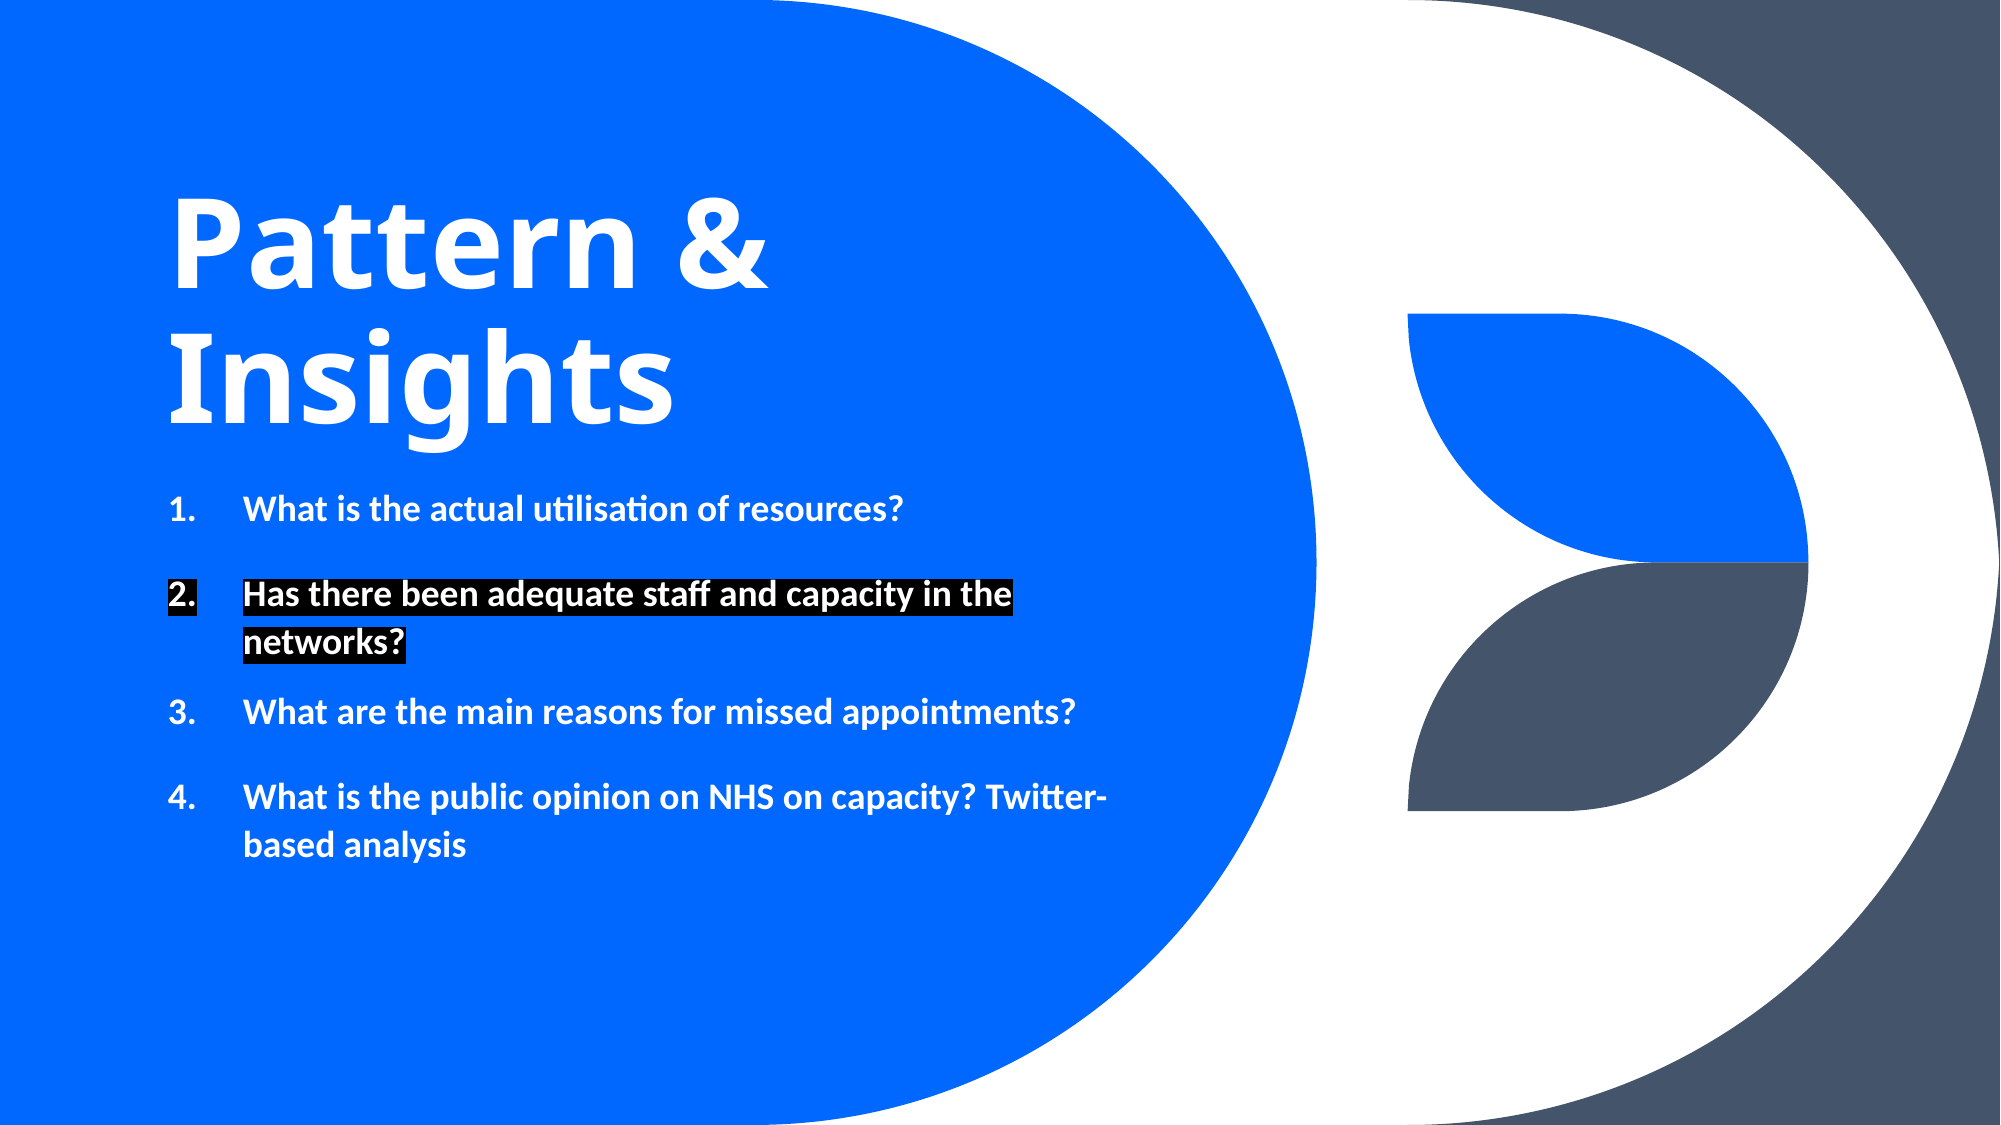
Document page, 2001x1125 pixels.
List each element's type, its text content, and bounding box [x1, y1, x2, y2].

title Pattern & Insights [153, 66, 1178, 459]
subtitle What is the actual utilisation of resources? Has there been adequate staff and capacity in the networks? What are the main reasons for missed appointments? What is the public opinion on NHS on capacity? Twitter-based analysis [153, 473, 1178, 704]
